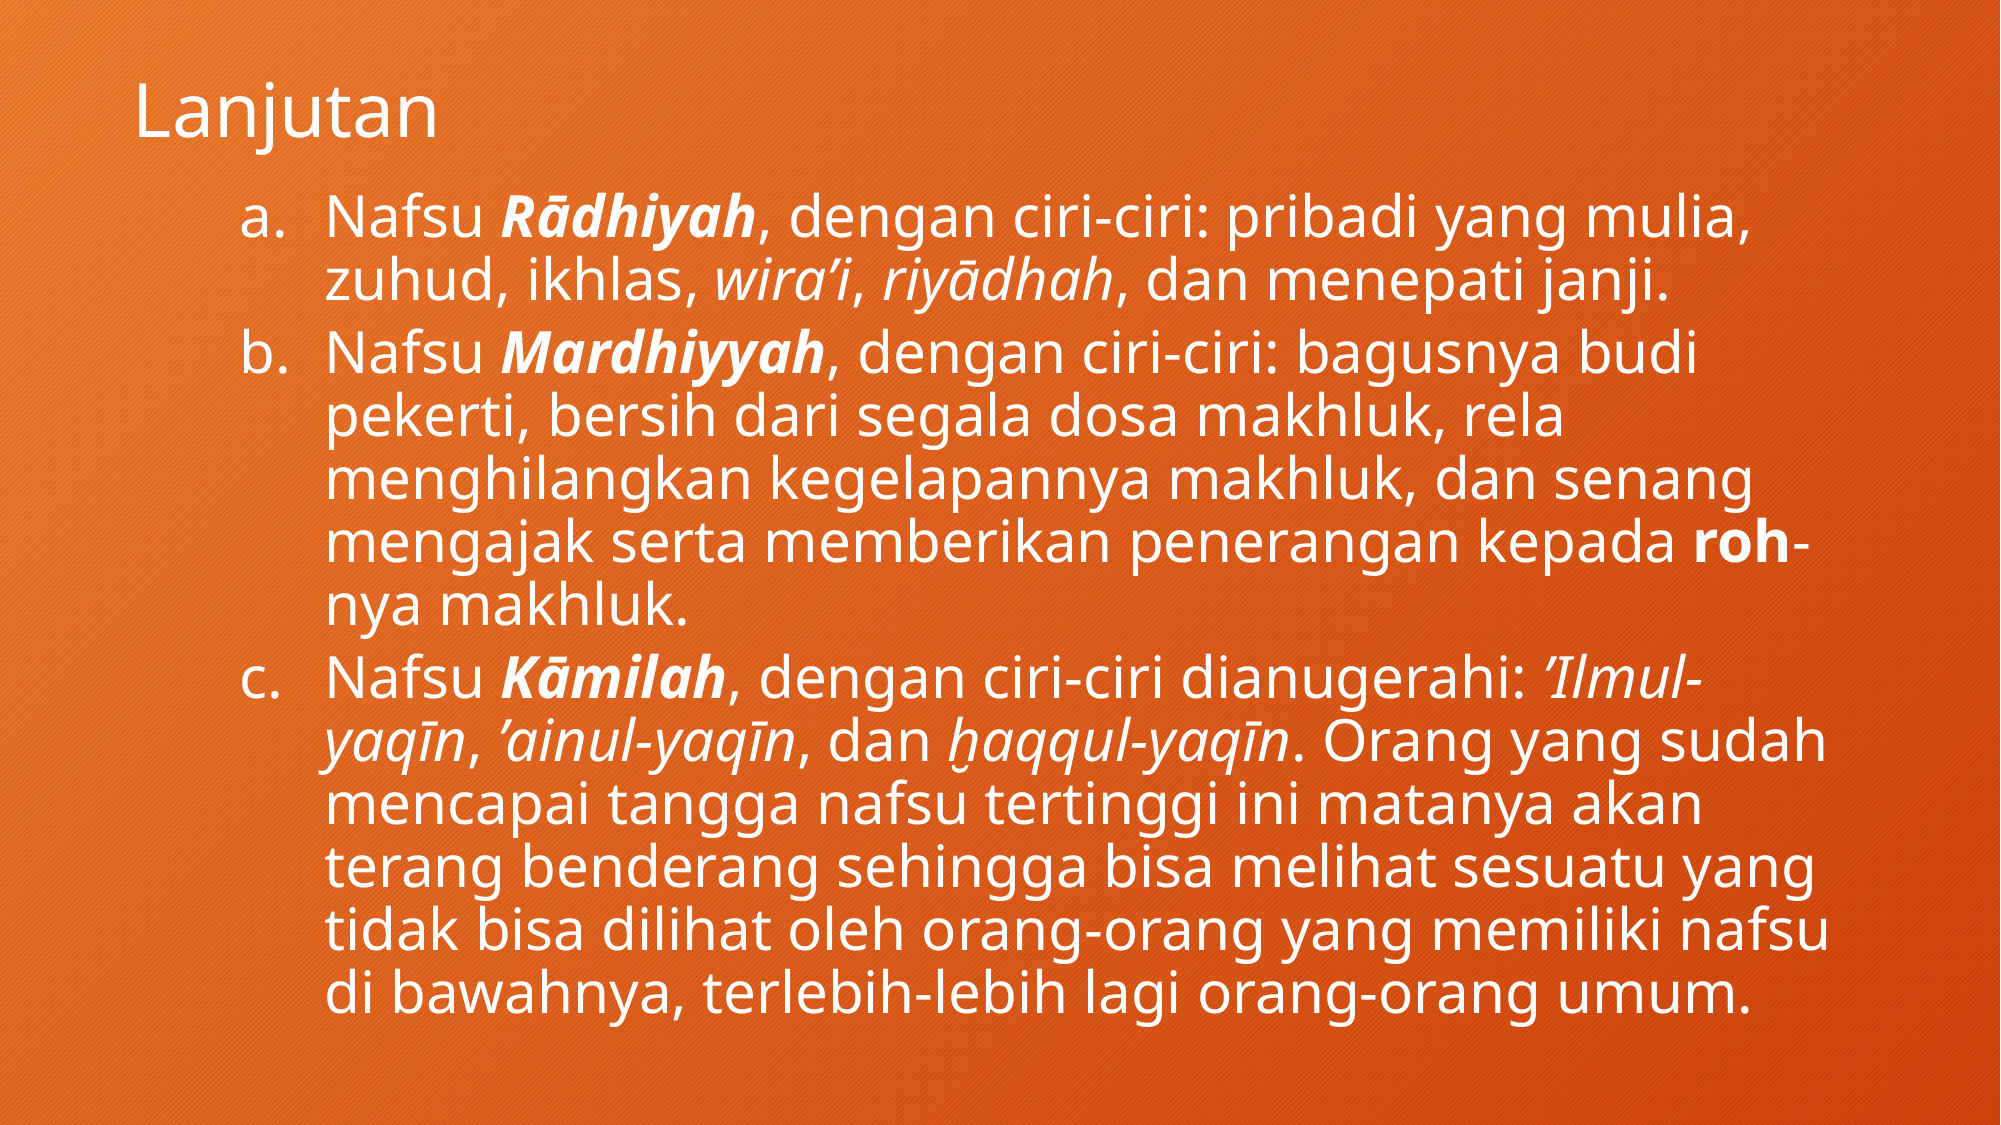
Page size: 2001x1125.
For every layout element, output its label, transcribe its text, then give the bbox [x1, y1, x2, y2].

title Lanjutan [117, 46, 1695, 180]
list Nafsu Rādhiyah, dengan ciri-ciri: pribadi yang mulia, zuhud, ikhlas, wira’i, riyādhah, dan menepati janji. Nafsu Mardhiyyah, dengan ciri-ciri: bagusnya budi pekerti, bersih dari segala dosa makhluk, rela menghilangkan kegelapannya makhluk, dan senang mengajak serta memberikan penerangan kepada roh-nya makhluk. Nafsu Kāmilah, dengan ciri-ciri dianugerahi: ’Ilmul-yaqīn, ’ainul-yaqīn, dan ḫaqqul-yaqīn. Orang yang sudah mencapai tangga nafsu tertinggi ini matanya akan terang benderang sehingga bisa melihat sesuatu yang tidak bisa dilihat oleh orang-orang yang memiliki nafsu di bawahnya, terlebih-lebih lagi orang-orang umum. [149, 179, 1850, 1079]
